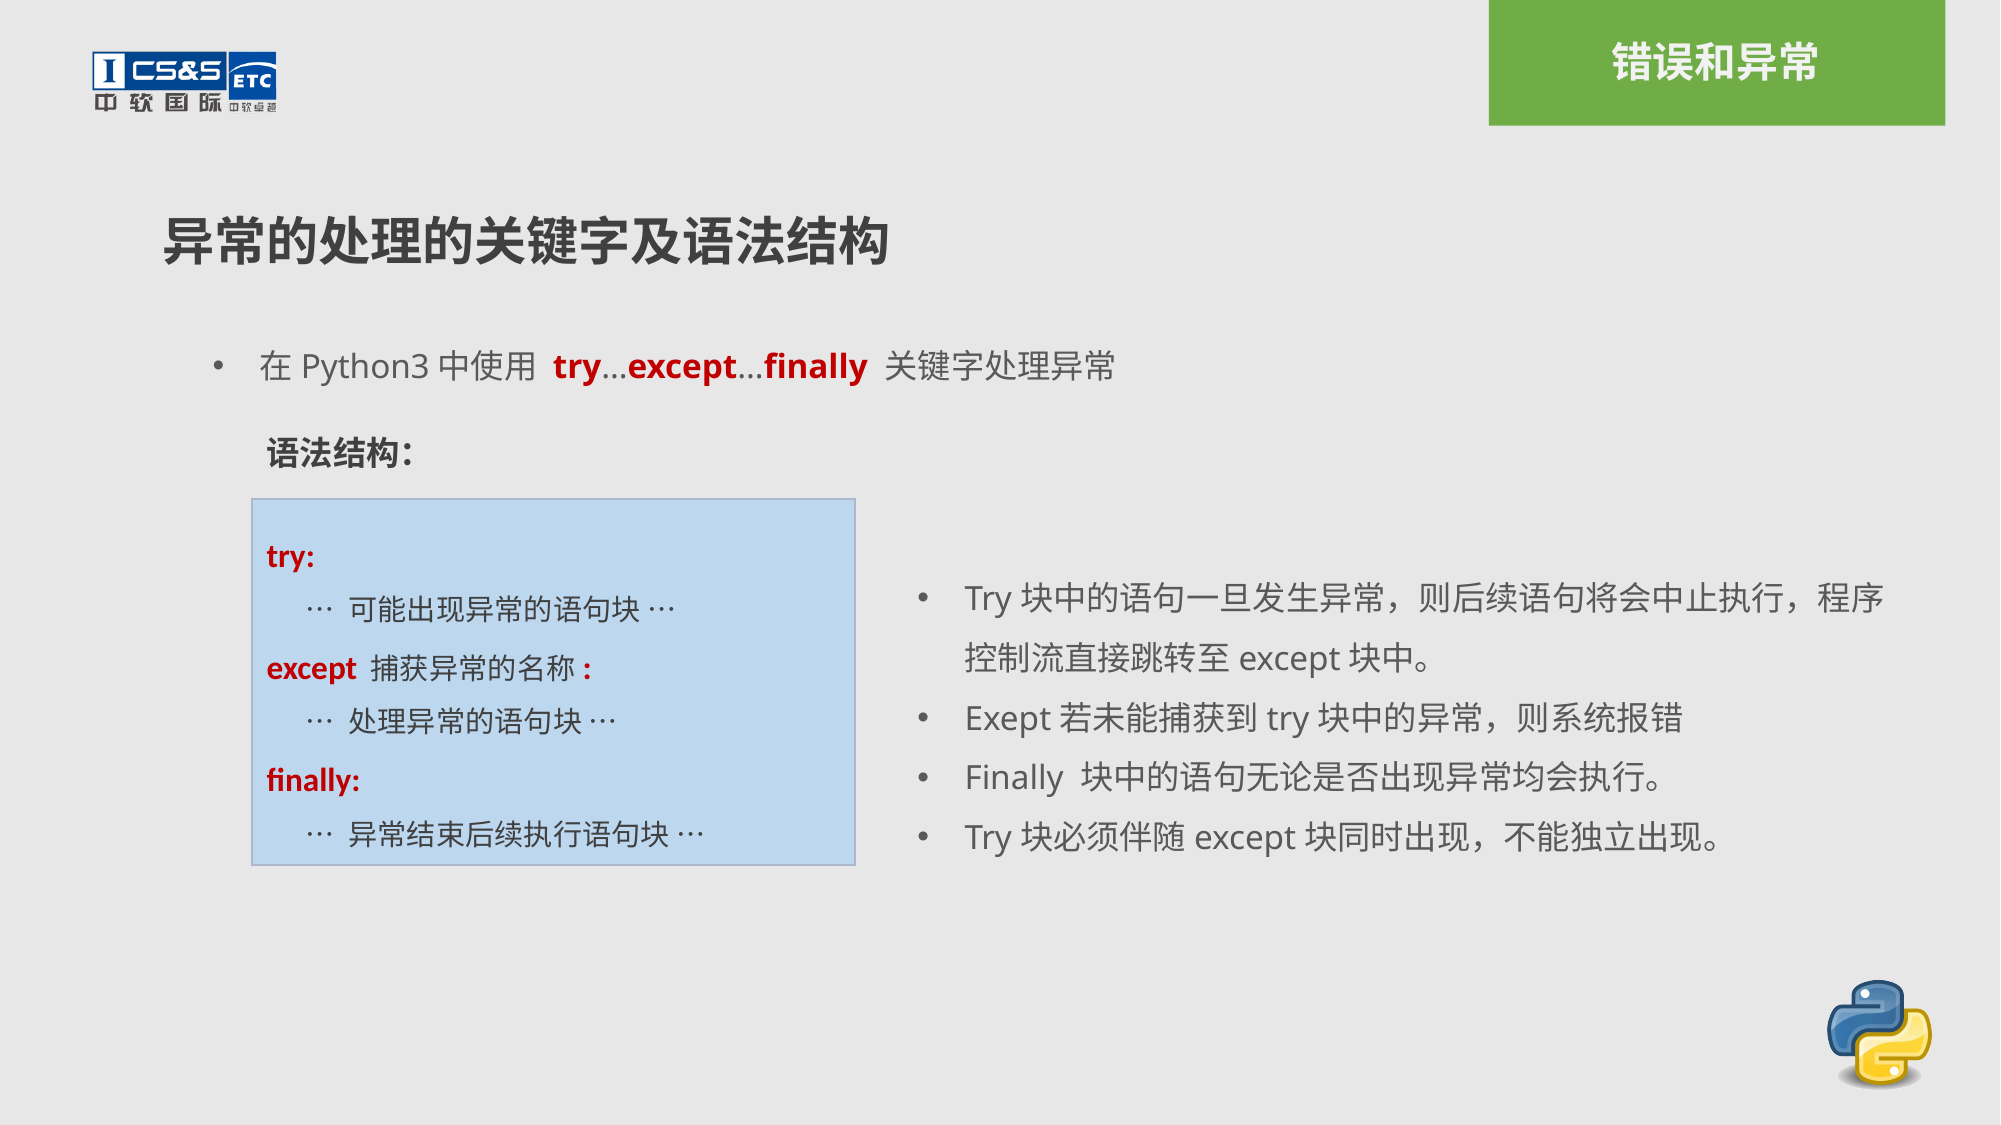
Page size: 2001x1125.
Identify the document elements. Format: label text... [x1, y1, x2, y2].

text_box 在Python3中使用 try…except…finally 关键字处理异常 [197, 317, 1877, 393]
picture [90, 49, 278, 114]
text_box Try块中的语句一旦发生异常，则后续语句将会中止执行，程序控制流直接跳转至except块中。 Exept若未能捕获到try块中的异常，则系统报错 Finally 块中的语句无论是否出现异常均会执行。 Try块必须伴随except块同时出现，不能独立出现。 [902, 549, 1903, 864]
text_box 错误和异常 [1490, 34, 1941, 98]
text_box try: … 可能出现异常的语句块 … except 捕获异常的名称: … 处理异常的语句块 … finally: … 异常结束后续执行语句块 … [251, 498, 856, 866]
text_box 语法结构： [251, 424, 939, 480]
picture [1820, 977, 1939, 1095]
text_box 异常的处理的关键字及语法结构 [147, 200, 906, 279]
